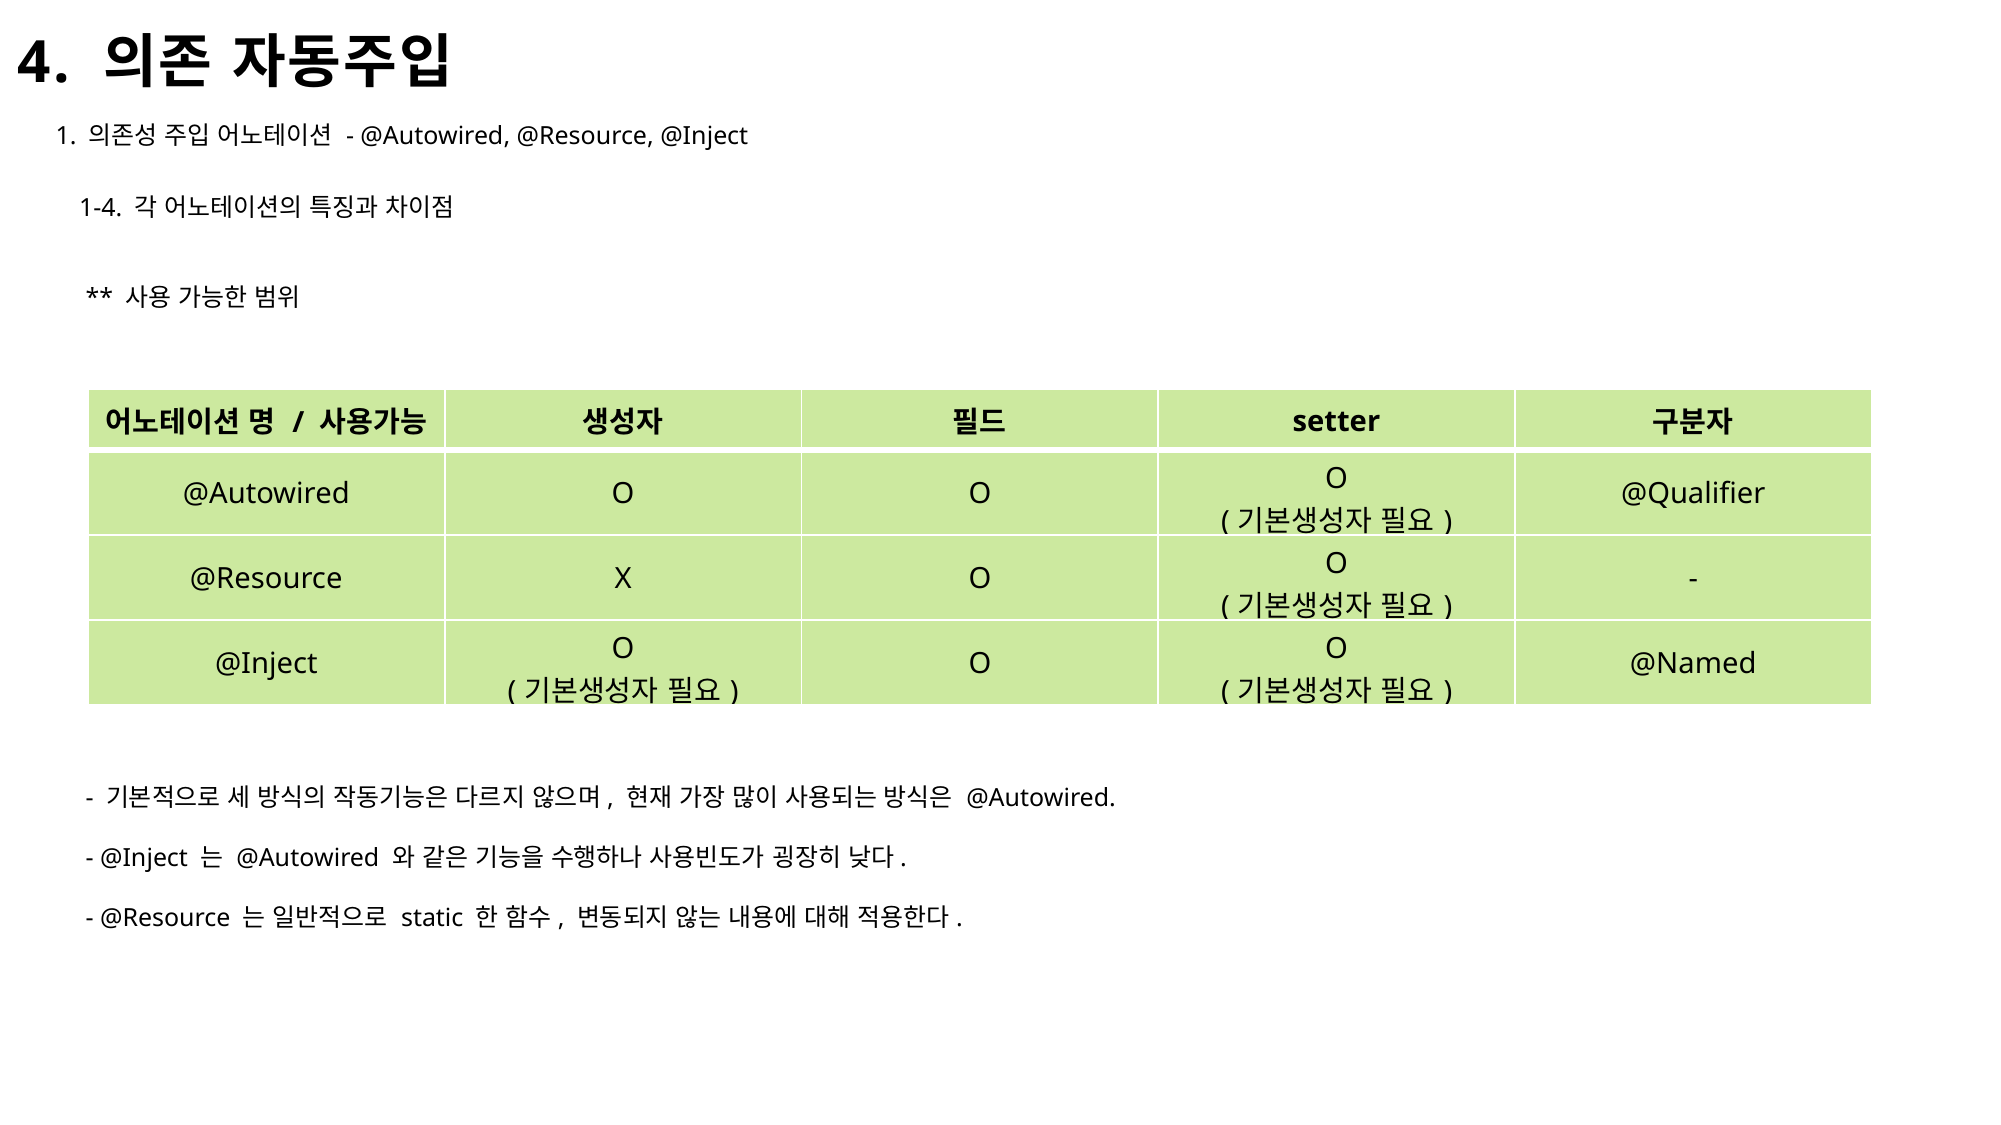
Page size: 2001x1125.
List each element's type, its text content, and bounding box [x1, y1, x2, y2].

table_cell @Inject [89, 621, 444, 704]
table_cell O [802, 621, 1157, 704]
table_cell - [1516, 536, 1871, 619]
table_header 필드 [802, 390, 1157, 447]
table_cell @Autowired [89, 453, 444, 534]
table_header 생성자 [446, 390, 801, 447]
title 4. 의존 자동주입 [0, 0, 2000, 113]
table_header setter [1159, 390, 1514, 447]
table_cell @Resource [89, 536, 444, 619]
table_header 구분자 [1516, 390, 1871, 447]
table_cell O [802, 536, 1157, 619]
text_box - 기본적으로 세 방식의 작동기능은 다르지 않으며, 현재 가장 많이 사용되는 방식은 @Autowired. - @Inject 는 @Autowired 와 같은 기능을 수행하나 사용빈도가 굉장히 낮다. - @Resource 는 일반적으로 static 한 함수, 변동되지 않는 내용에 대해 적용한다. [64, 774, 1564, 939]
table_header 어노테이션 명 / 사용가능 [89, 390, 444, 447]
table_cell O [802, 453, 1157, 534]
table_cell O (기본생성자 필요) [1159, 536, 1514, 619]
table_cell O [446, 453, 801, 534]
table_cell O (기본생성자 필요) [1159, 453, 1514, 534]
text_box 1-4. 각 어노테이션의 특징과 차이점 ** 사용 가능한 범위 [64, 183, 1564, 319]
table_cell O (기본생성자 필요) [1159, 621, 1514, 704]
table_cell O (기본생성자 필요) [446, 621, 801, 704]
table_cell @Named [1516, 621, 1871, 704]
table_cell X [446, 536, 801, 619]
table_cell @Qualifier [1516, 453, 1871, 534]
text_box 1. 의존성 주입 어노테이션 - @Autowired, @Resource, @Inject [40, 112, 1976, 158]
